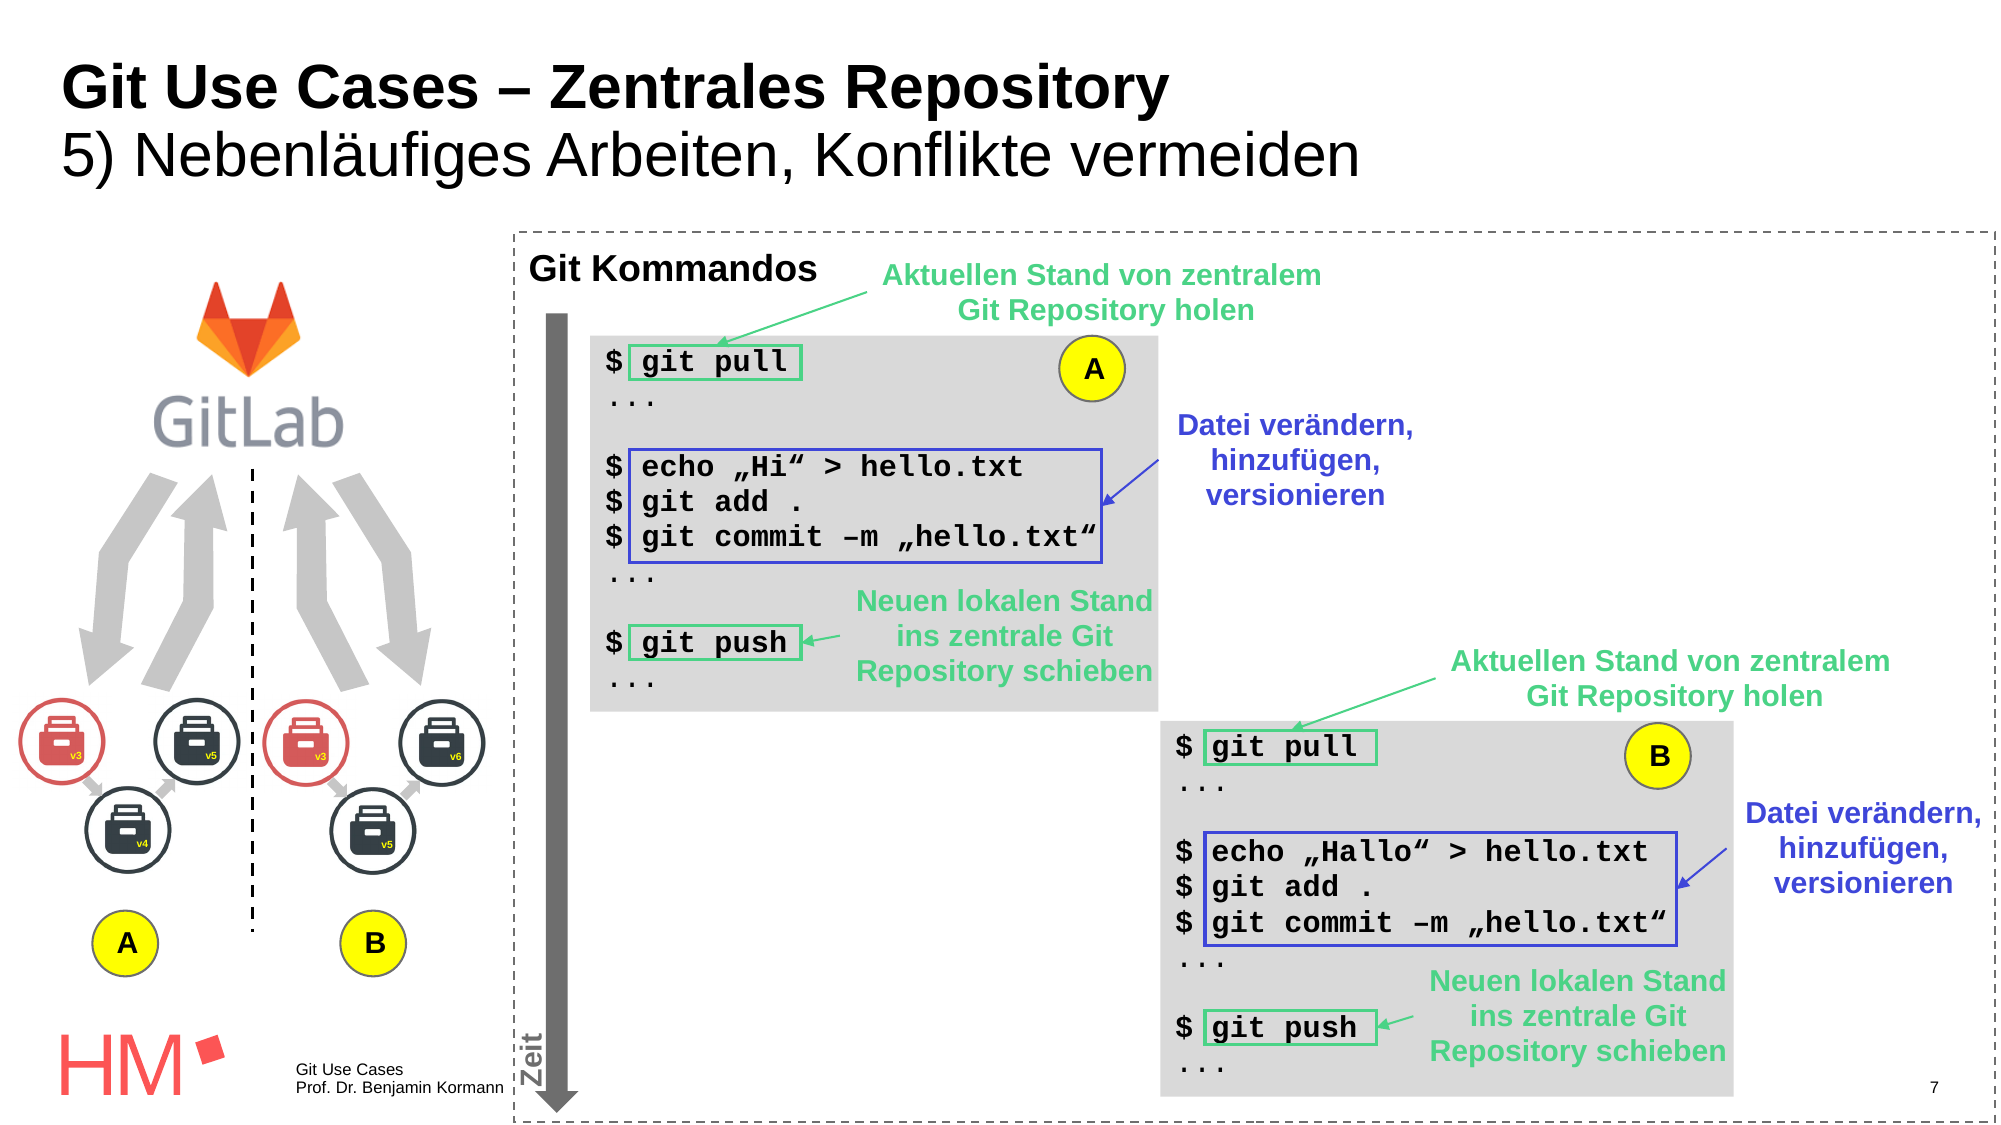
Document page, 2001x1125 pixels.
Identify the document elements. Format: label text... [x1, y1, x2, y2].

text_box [1204, 635, 1917, 765]
text_box A [91, 909, 160, 978]
title Git Use Cases – Zentrales Repository 5) Nebenläufiges Arbeiten, Konflikte vermeiden [60, 55, 1940, 202]
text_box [629, 575, 1170, 698]
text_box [290, 470, 420, 693]
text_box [257, 694, 492, 882]
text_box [629, 249, 1349, 380]
text_box [513, 231, 1996, 1123]
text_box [90, 469, 220, 692]
text_box B [339, 909, 408, 978]
slide_number Prof. Dr. Benjamin Kormann [295, 1079, 506, 1113]
picture [116, 244, 381, 485]
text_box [12, 692, 247, 881]
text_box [629, 399, 1433, 563]
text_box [506, 313, 579, 1113]
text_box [1204, 956, 1744, 1078]
footer Git Use Cases [295, 1041, 506, 1079]
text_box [1204, 788, 2000, 946]
